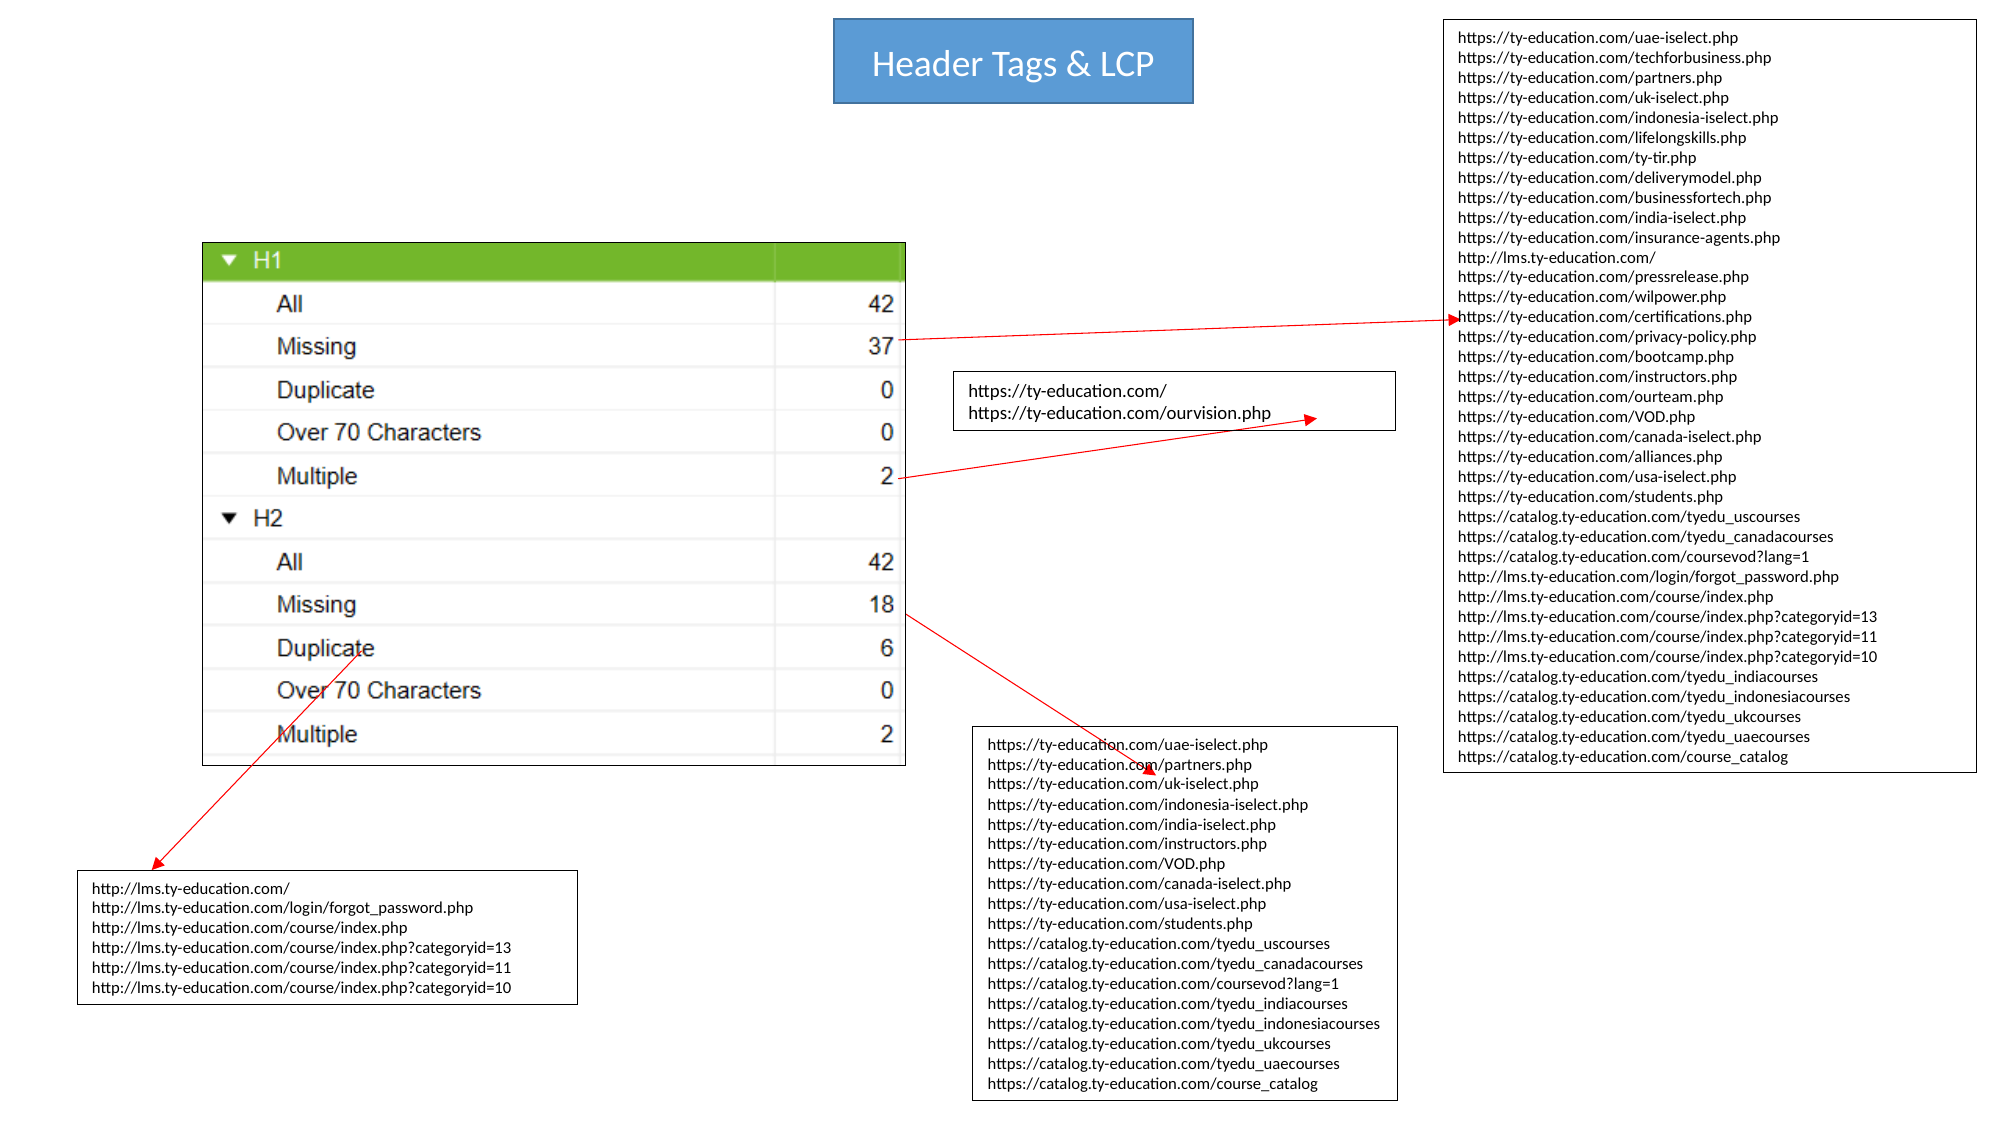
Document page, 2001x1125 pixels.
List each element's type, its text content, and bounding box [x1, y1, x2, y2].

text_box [898, 319, 1461, 340]
text_box https://ty-education.com/ https://ty-education.com/ourvision.php [953, 371, 1396, 431]
text_box Header Tags & LCP [833, 18, 1194, 104]
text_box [898, 609, 1157, 776]
text_box http://lms.ty-education.com/ http://lms.ty-education.com/login/forgot_password.php http://lms.ty-education.com/course/index.php http://lms.ty-education.com/course/index.php?categoryid=13 http://lms.ty-education.com/course/index.php?categoryid=11 http://lms.ty-education.com/course/index.php?categoryid=10 [77, 870, 578, 1005]
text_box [898, 418, 1317, 479]
text_box https://ty-education.com/uae-iselect.php https://ty-education.com/techforbusiness.php https://ty-education.com/partners.php https://ty-education.com/uk-iselect.php https://ty-education.com/indonesia-iselect.php https://ty-education.com/lifelongskills.php https://ty-education.com/ty-tir.php https://ty-education.com/deliverymodel.php https://ty-education.com/businessfortech.php https://ty-education.com/india-iselect.php https://ty-education.com/insurance-agents.php http://lms.ty-education.com/ https://ty-education.com/pressrelease.php https://ty-education.com/wilpower.php https://ty-education.com/certifications.php https://ty-education.com/privacy-policy.php https://ty-education.com/bootcamp.php https://ty-education.com/instructors.php https://ty-education.com/ourteam.php https://ty-education.com/VOD.php https://ty-education.com/canada-iselect.php https://ty-education.com/alliances.php https://ty-education.com/usa-iselect.php https://ty-education.com/students.php https://catalog.ty-education.com/tyedu_uscourses https://catalog.ty-education.com/tyedu_canadacourses https://catalog.ty-education.com/coursevod?lang=1 http://lms.ty-education.com/login/forgot_password.php http://lms.ty-education.com/course/index.php http://lms.ty-education.com/course/index.php?categoryid=13 http://lms.ty-education.com/course/index.php?categoryid=11 http://lms.ty-education.com/course/index.php?categoryid=10 https://catalog.ty-education.com/tyedu_indiacourses https://catalog.ty-education.com/tyedu_indonesiacourses https://catalog.ty-education.com/tyedu_ukcourses https://catalog.ty-education.com/tyedu_uaecourses https://catalog.ty-education.com/course_catalog [1443, 19, 1977, 773]
picture [202, 242, 906, 766]
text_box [151, 650, 362, 871]
text_box https://ty-education.com/uae-iselect.php https://ty-education.com/partners.php https://ty-education.com/uk-iselect.php https://ty-education.com/indonesia-iselect.php https://ty-education.com/india-iselect.php https://ty-education.com/instructors.php https://ty-education.com/VOD.php https://ty-education.com/canada-iselect.php https://ty-education.com/usa-iselect.php https://ty-education.com/students.php https://catalog.ty-education.com/tyedu_uscourses https://catalog.ty-education.com/tyedu_canadacourses https://catalog.ty-education.com/coursevod?lang=1 https://catalog.ty-education.com/tyedu_indiacourses https://catalog.ty-education.com/tyedu_indonesiacourses https://catalog.ty-education.com/tyedu_ukcourses https://catalog.ty-education.com/tyedu_uaecourses https://catalog.ty-education.com/course_catalog [972, 726, 1398, 1101]
